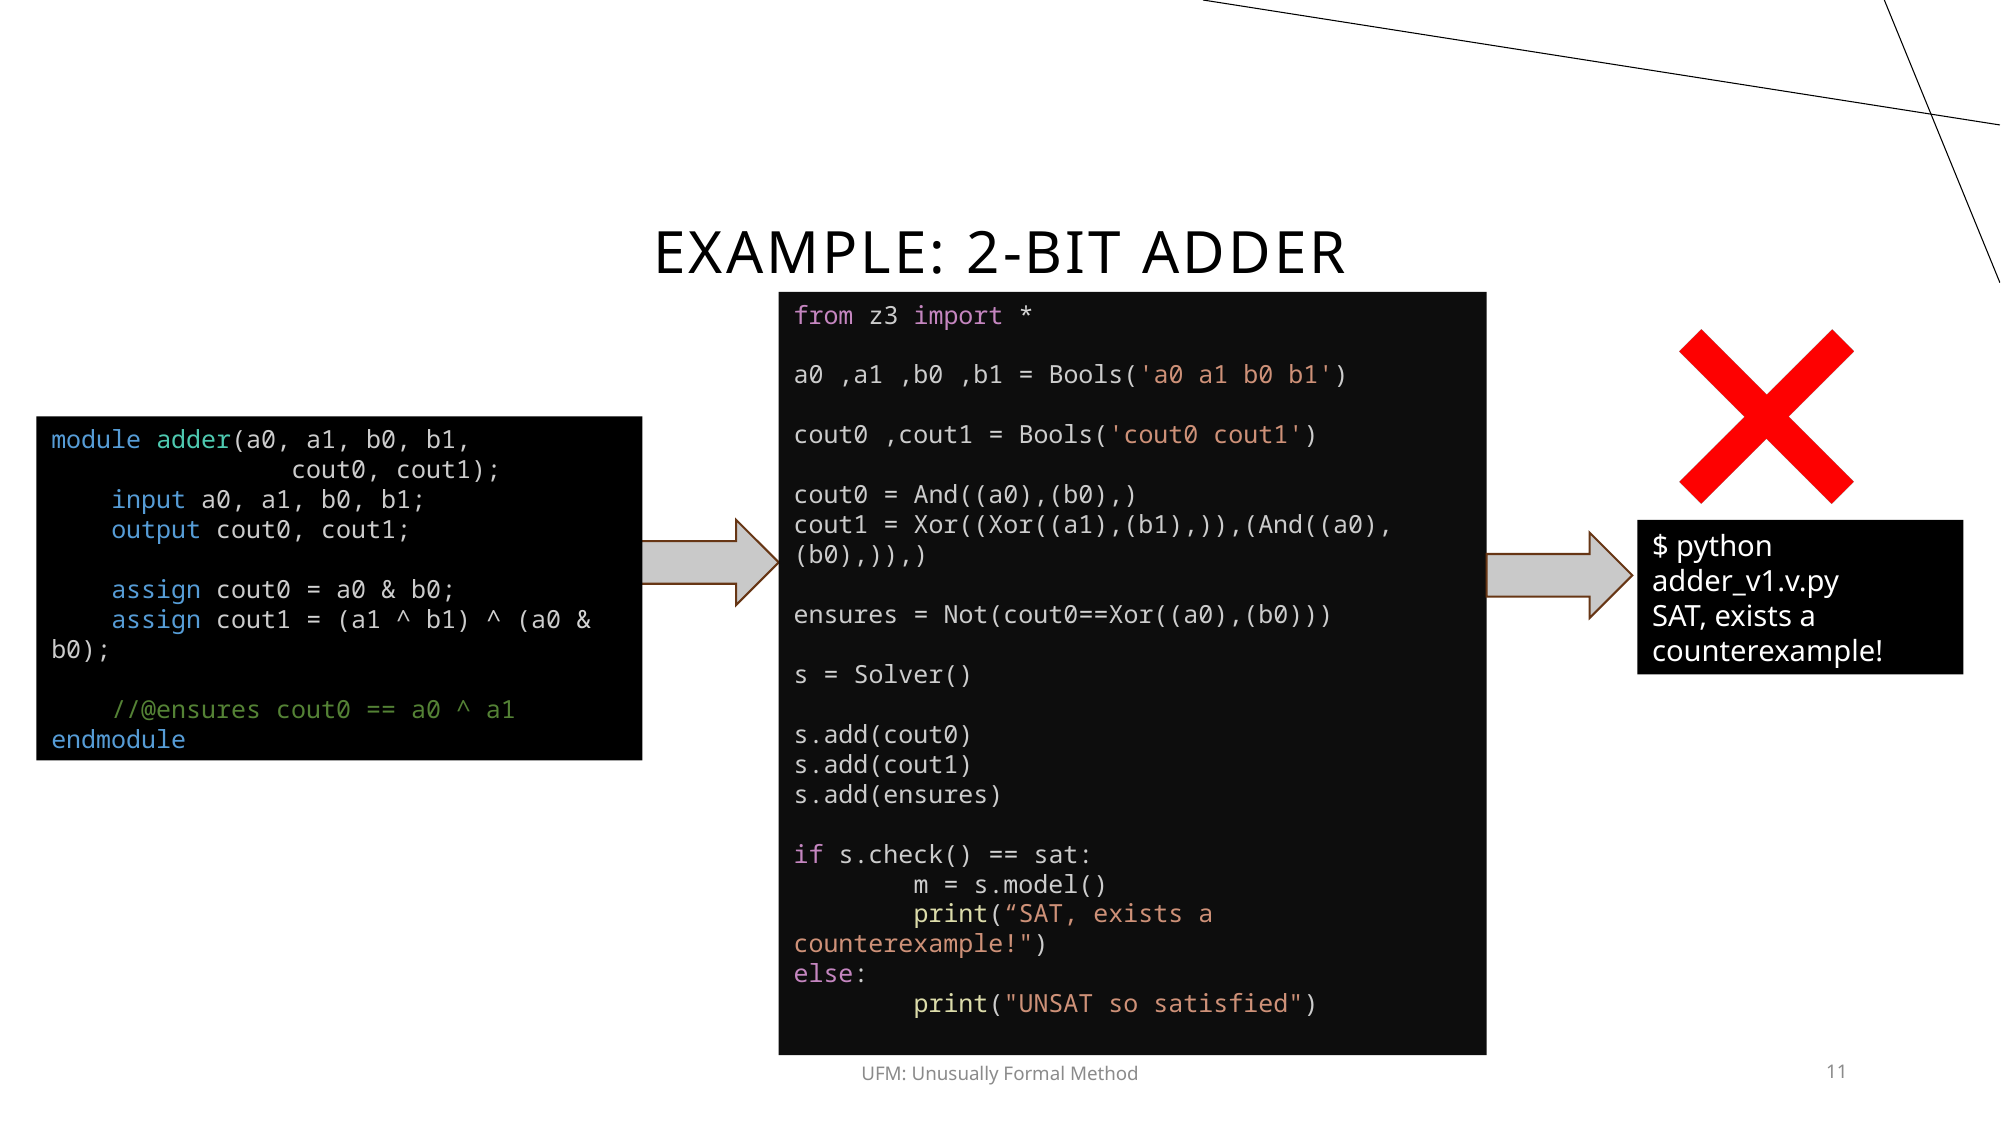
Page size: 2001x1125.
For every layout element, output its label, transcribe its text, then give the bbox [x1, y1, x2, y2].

footer UFM: Unusually Formal Method [662, 1042, 1338, 1103]
slide_number 11 [1412, 1042, 1863, 1103]
text_box module adder(a0, a1, b0, b1, cout0, cout1); input a0, a1, b0, b1; output cout0, cout1; assign cout0 = a0 & b0; assign cout1 = (a1 ^ b1) ^ (a0 & b0); //@ensures cout0 == a0 ^ a1 endmodule [36, 416, 643, 761]
picture [1679, 329, 1854, 504]
text_box [643, 517, 778, 608]
text_box from z3 import * a0 ,a1 ,b0 ,b1 = Bools('a0 a1 b0 b1') cout0 ,cout1 = Bools('cout0 cout1') cout0 = And((a0),(b0),) cout1 = Xor((Xor((a1),(b1),)),(And((a0),(b0),)),) ensures = Not(cout0==Xor((a0),(b0))) s = Solver() s.add(cout0) s.add(cout1) s.add(ensures) if s.check() == sat: m = s.model() print(“SAT, exists a counterexample!") else: print("UNSAT so satisfied") [778, 291, 1487, 1056]
text_box [1485, 530, 1634, 621]
title Example: 2-Bit adder [309, 146, 1691, 364]
text_box $ python adder_v1.v.py SAT, exists a counterexample! [1637, 519, 1964, 675]
